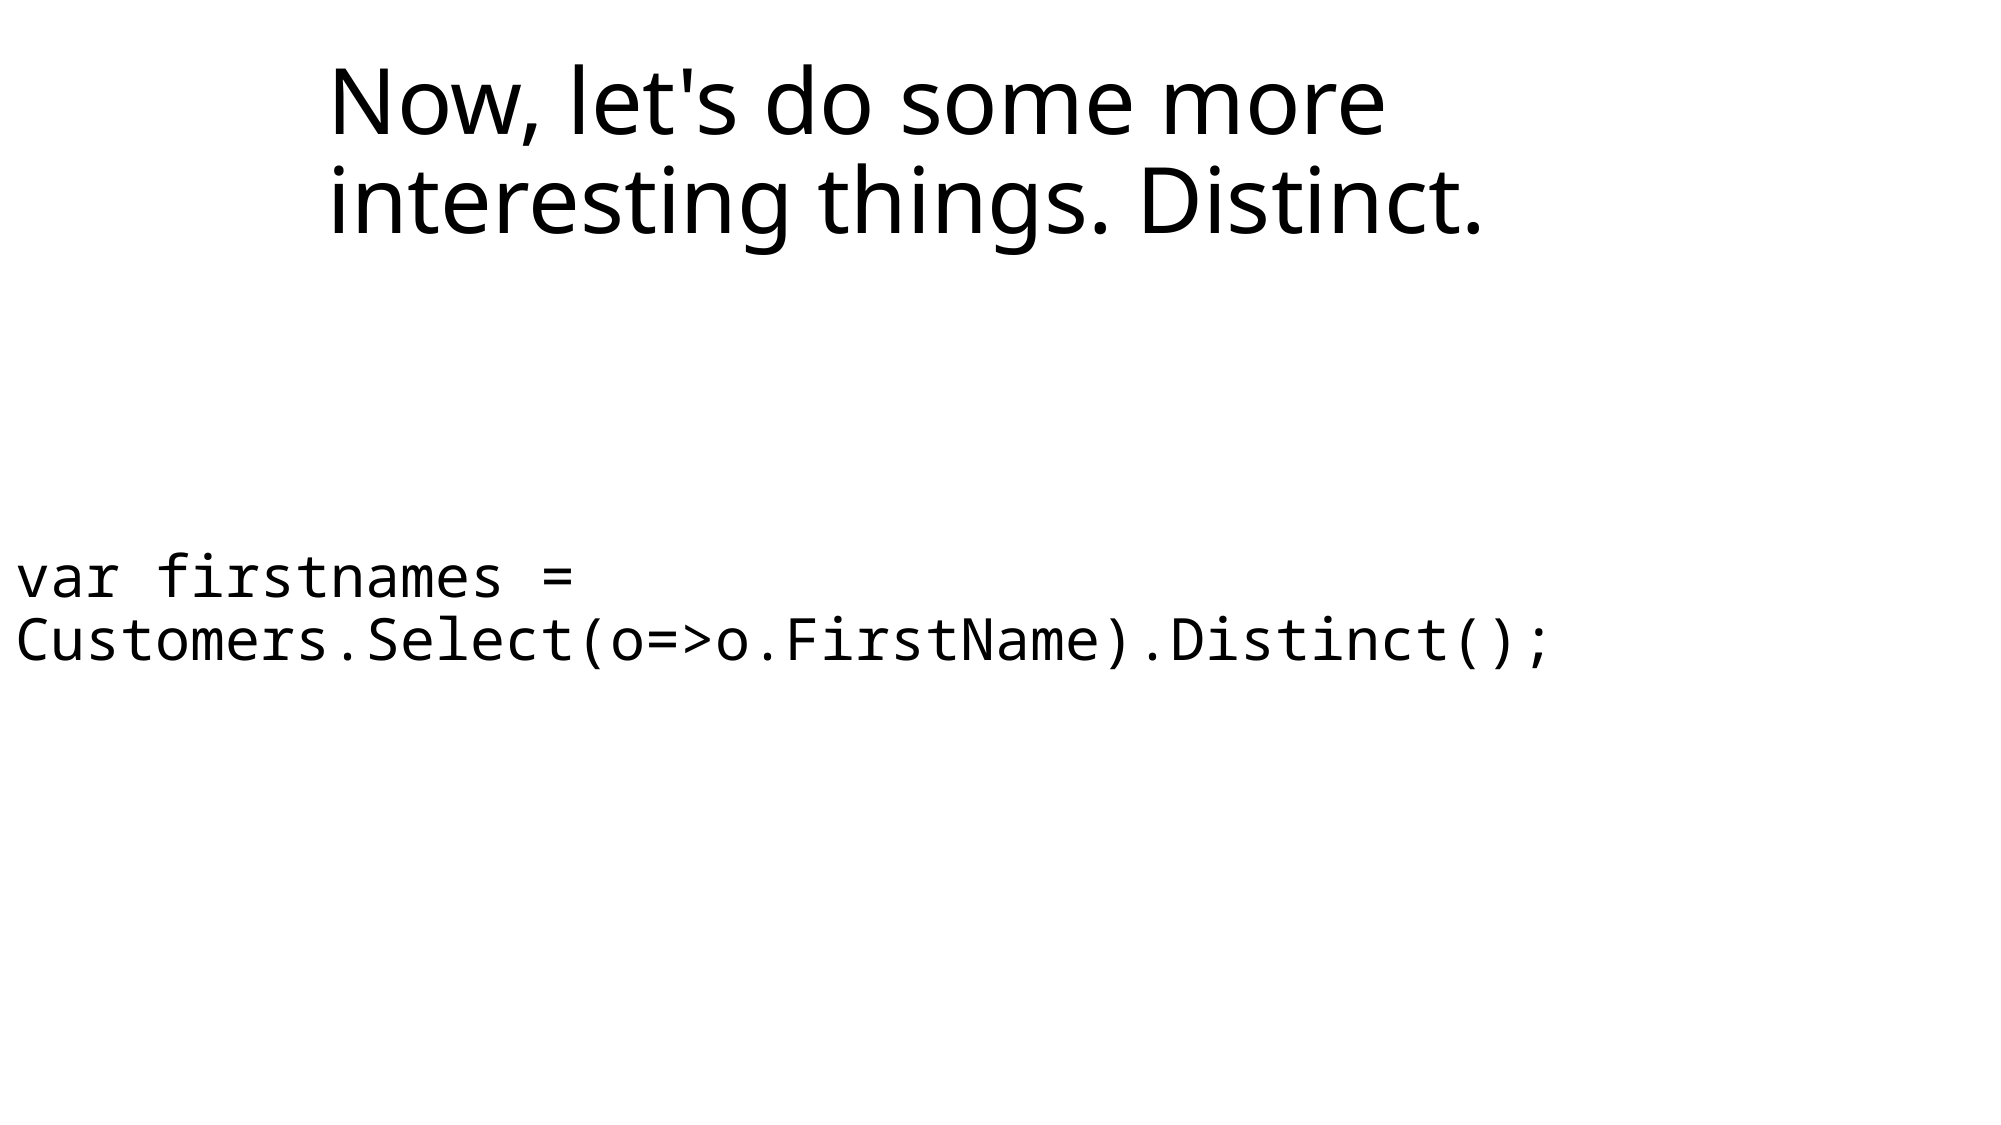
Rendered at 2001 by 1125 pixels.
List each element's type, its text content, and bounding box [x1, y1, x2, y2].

title Now, let's do some more interesting things. Distinct. [312, 37, 1696, 271]
list var firstnames = Customers.Select(o=>o.FirstName).Distinct(); [0, 539, 2000, 671]
